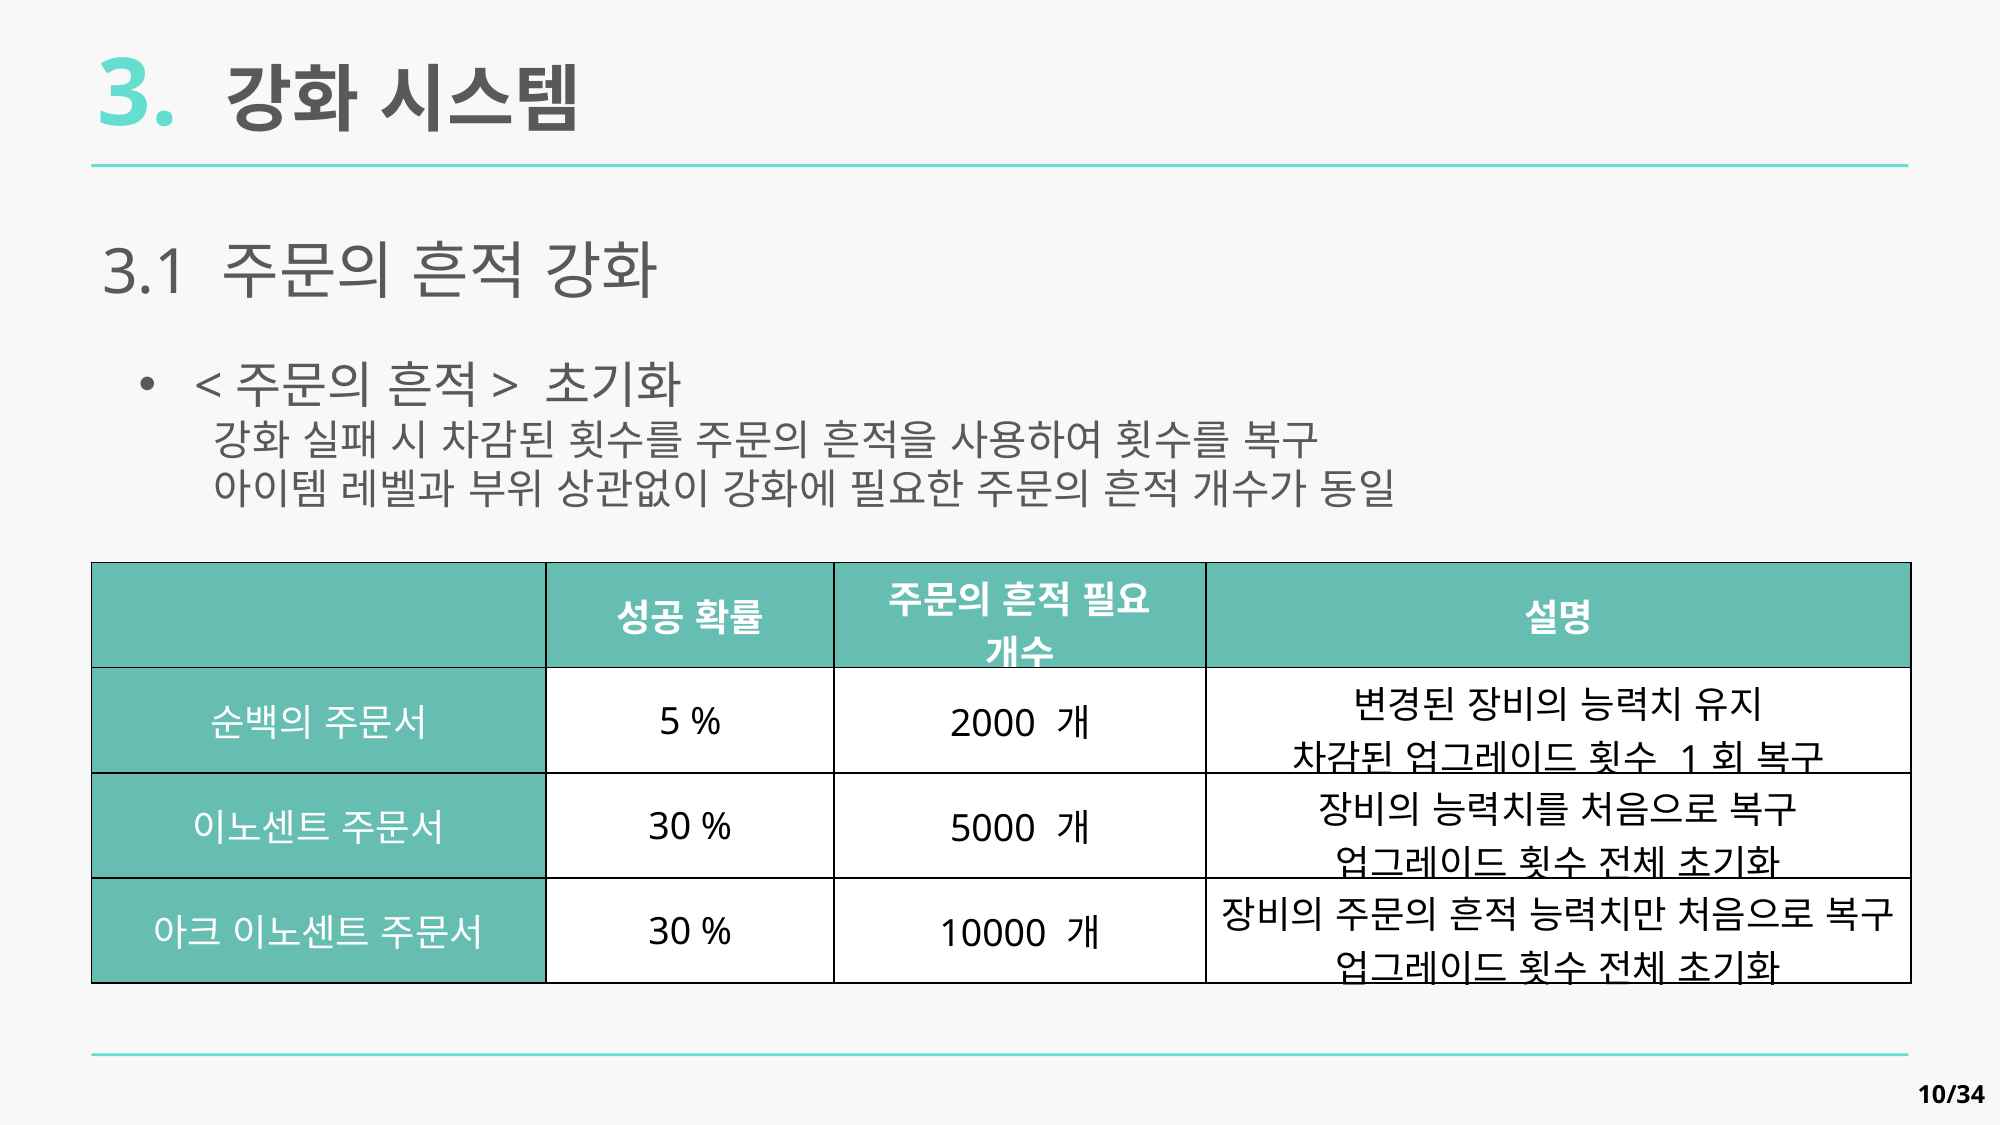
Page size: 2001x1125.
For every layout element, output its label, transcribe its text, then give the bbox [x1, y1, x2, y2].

text_box <주문의 흔적> 초기화 강화 실패 시 차감된 횟수를 주문의 흔적을 사용하여 횟수를 복구 아이템 레벨과 부위 상관없이 강화에 필요한 주문의 흔적 개수가 동일 [123, 345, 1944, 521]
text_box [90, 163, 1909, 168]
table_cell 장비의 주문의 흔적 능력치만 처음으로 복구 업그레이드 횟수 전체 초기화 [1207, 879, 1910, 982]
table_cell 장비의 능력치를 처음으로 복구 업그레이드 횟수 전체 초기화 [1207, 774, 1910, 877]
table_header 성공 확률 [547, 563, 833, 667]
table_cell 10000 개 [835, 879, 1205, 982]
table_cell 이노센트 주문서 [92, 774, 545, 877]
table_cell 30 % [547, 774, 833, 877]
slide_number 10/34 [1550, 1065, 2000, 1125]
text_box 3. 강화 시스템 [82, 23, 597, 152]
table_cell 5000 개 [835, 774, 1205, 877]
table_header [92, 563, 545, 667]
table_cell 변경된 장비의 능력치 유지 차감된 업그레이드 횟수 1회 복구 [1207, 668, 1910, 772]
text_box [90, 1052, 1909, 1057]
table_header 주문의 흔적 필요 개수 [835, 563, 1205, 667]
table_cell 5 % [547, 668, 833, 772]
table_header 설명 [1207, 563, 1910, 667]
table_cell 2000 개 [835, 668, 1205, 772]
table_cell 아크 이노센트 주문서 [92, 879, 545, 982]
table_cell 순백의 주문서 [92, 668, 545, 772]
text_box 3.1 주문의 흔적 강화 [87, 224, 674, 314]
table_cell 30 % [547, 879, 833, 982]
